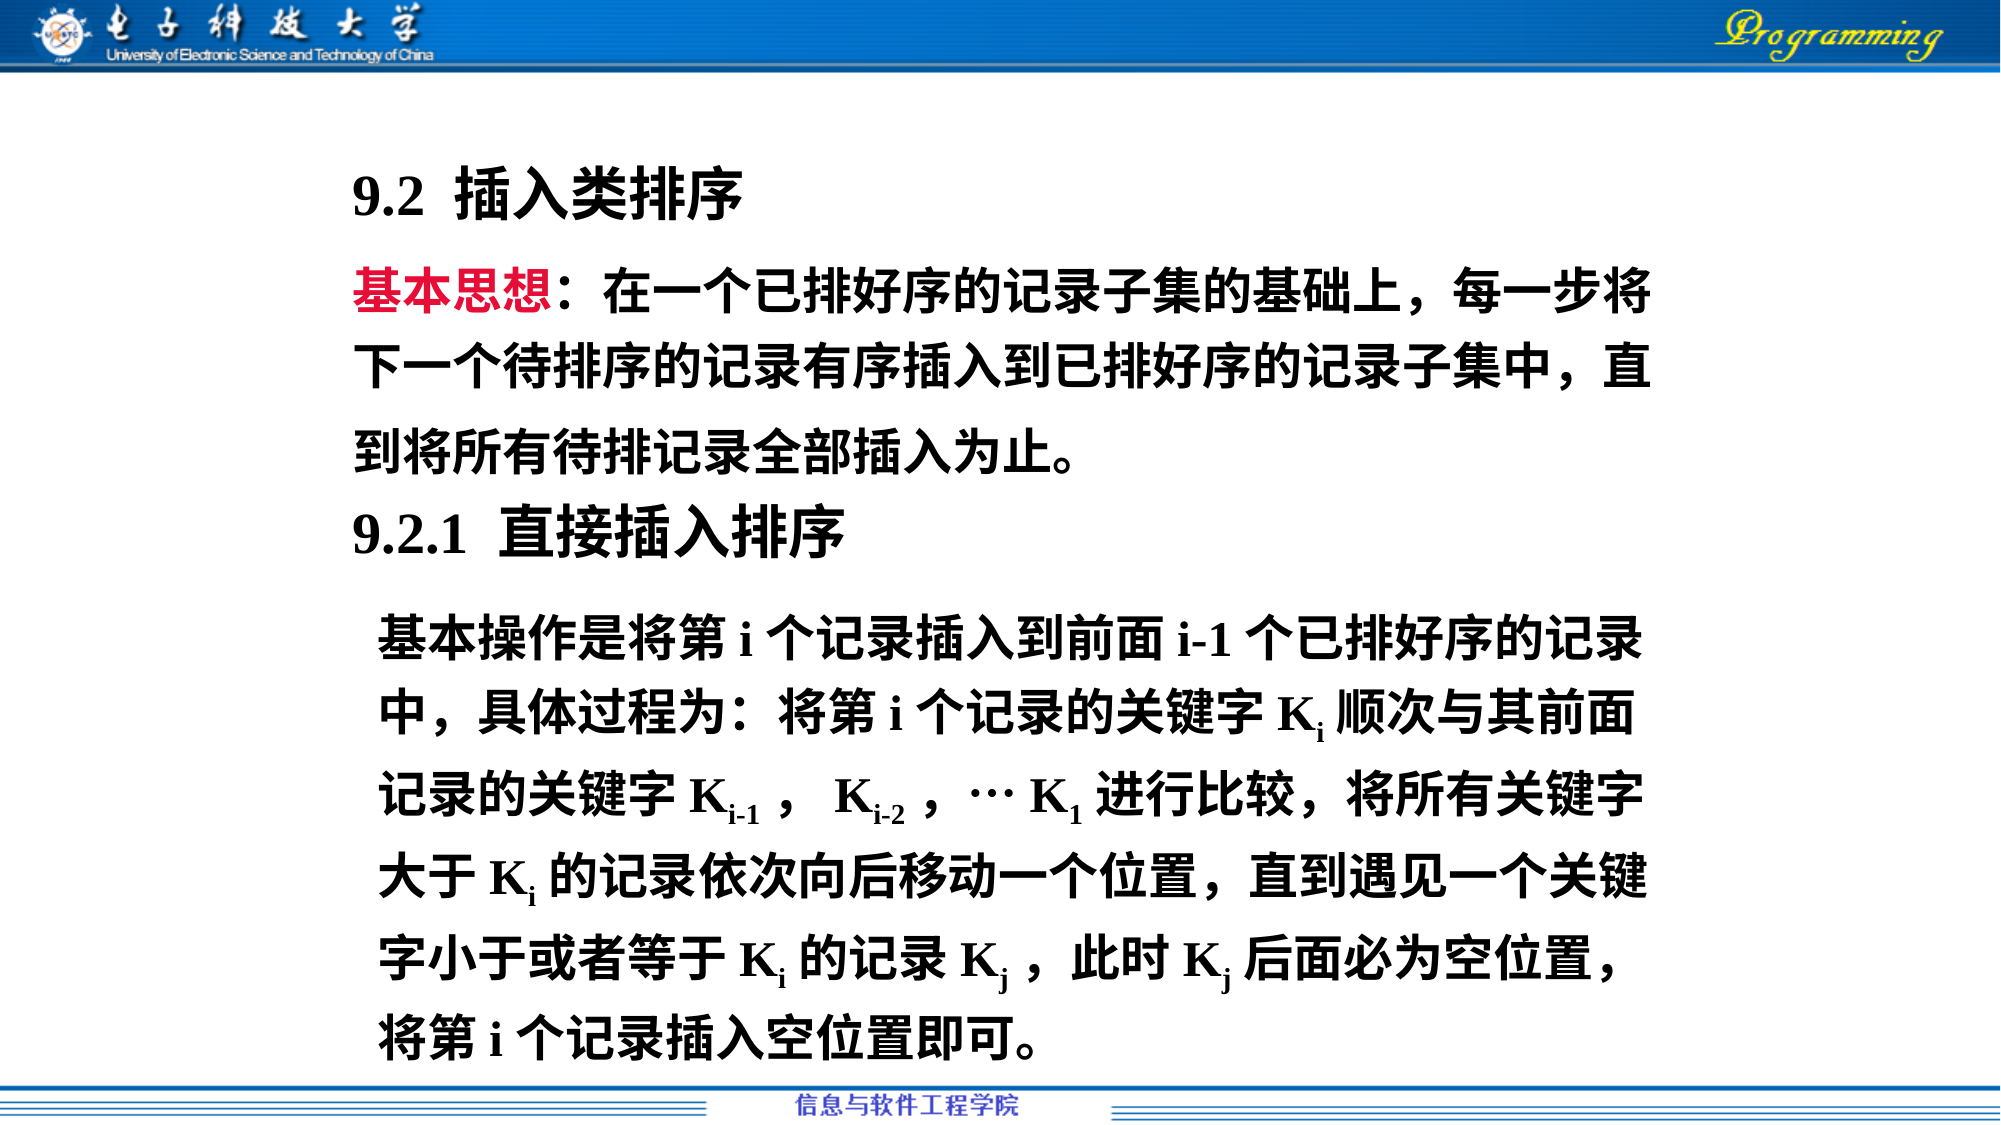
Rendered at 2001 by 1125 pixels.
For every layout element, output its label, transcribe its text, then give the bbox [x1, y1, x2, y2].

text_box 基本思想：在一个已排好序的记录子集的基础上，每一步将下一个待排序的记录有序插入到已排好序的记录子集中，直到将所有待排记录全部插入为止。 [337, 237, 1713, 490]
picture [0, 0, 2001, 1125]
text_box 9.2 插入类排序 [337, 149, 1713, 235]
text_box 9.2.1 直接插入排序 [337, 487, 1688, 573]
text_box 基本操作是将第i个记录插入到前面i-1个已排好序的记录中，具体过程为：将第i个记录的关键字Ki顺次与其前面记录的关键字Ki-1，Ki-2，…K1进行比较，将所有关键字大于Ki的记录依次向后移动一个位置，直到遇见一个关键字小于或者等于Ki的记录Kj，此时Kj后面必为空位置，将第i个记录插入空位置即可。 [362, 587, 1700, 1074]
